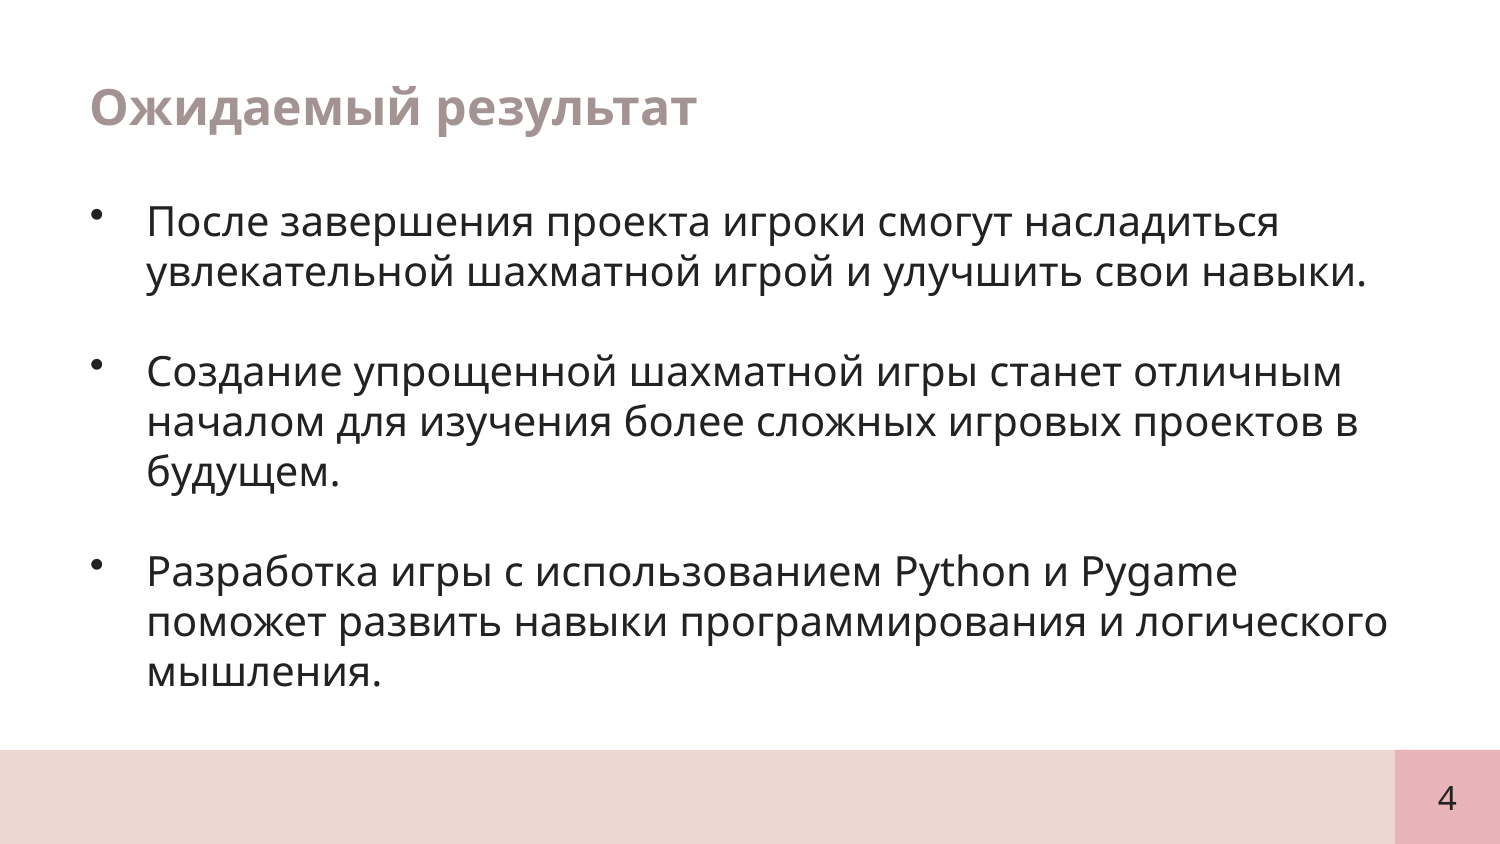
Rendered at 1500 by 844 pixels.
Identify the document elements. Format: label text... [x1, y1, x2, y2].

text_box 4 [1394, 749, 1500, 844]
text_box [0, 749, 1394, 844]
text_box Ожидаемый результат [74, 37, 1425, 173]
text_box После завершения проекта игроки смогут насладиться увлекательной шахматной игрой и улучшить свои навыки. Создание упрощенной шахматной игры станет отличным началом для изучения более сложных игровых проектов в будущем. Разработка игры с использованием Python и Pygame поможет развить навыки программирования и логического мышления. [74, 187, 1425, 713]
